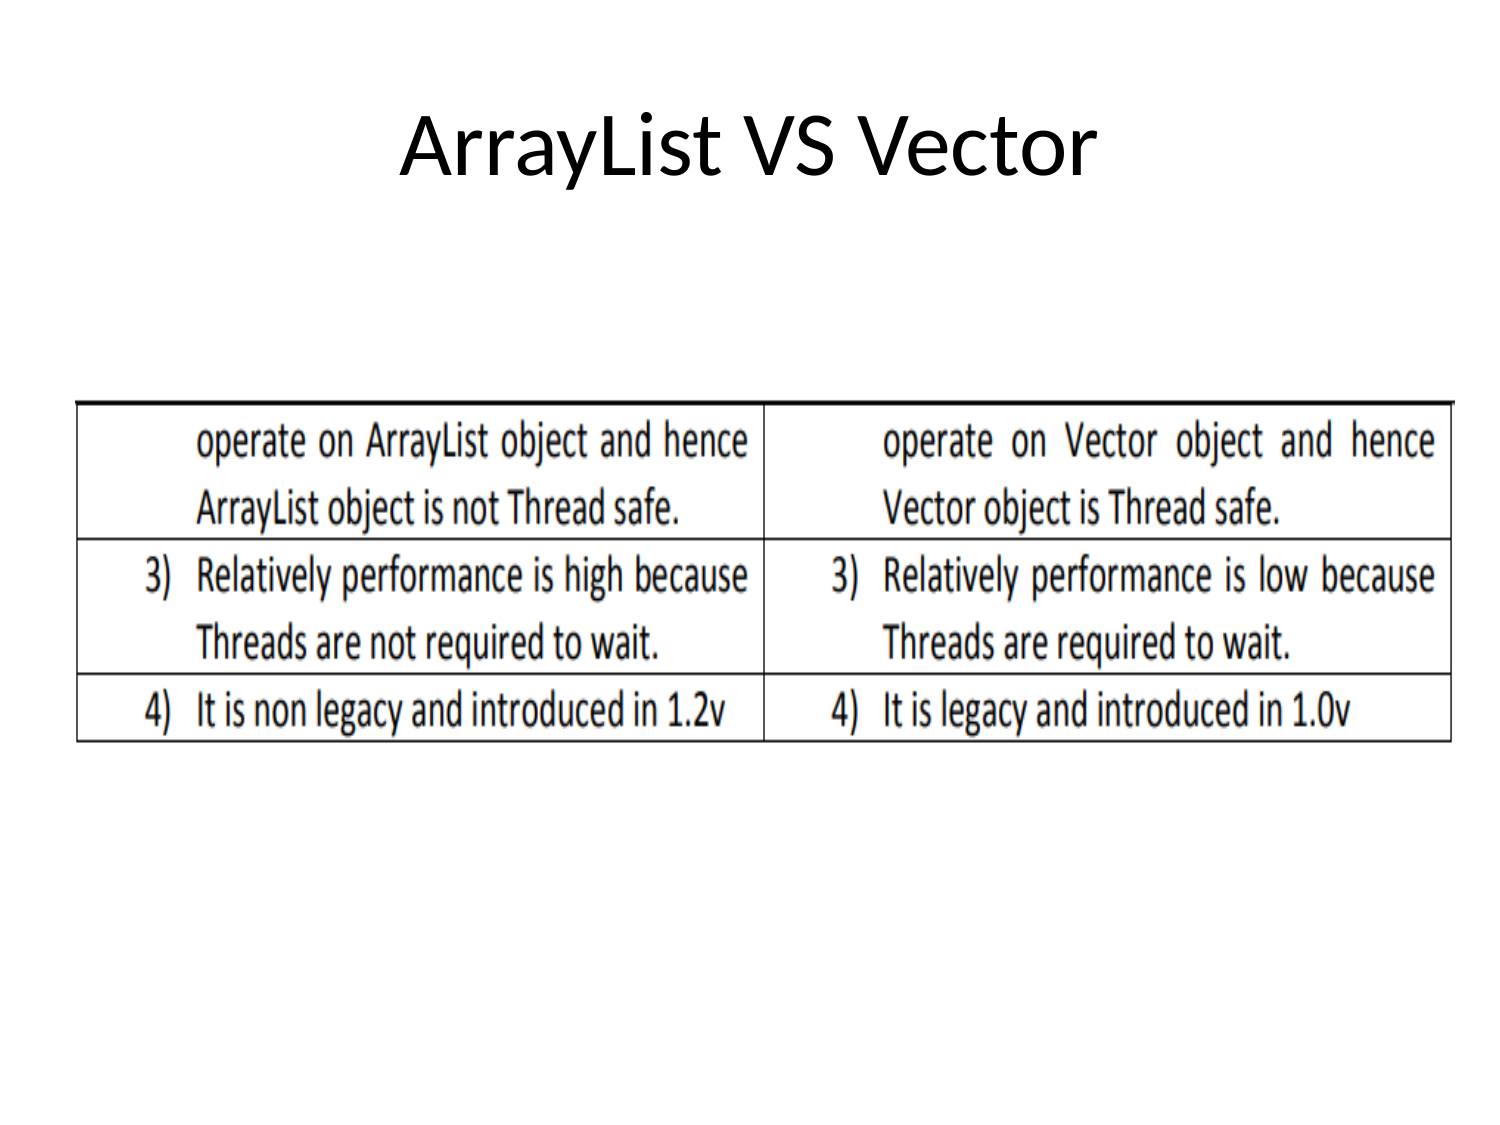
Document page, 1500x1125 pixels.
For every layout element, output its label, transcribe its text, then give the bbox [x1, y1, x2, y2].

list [74, 399, 1455, 751]
title ArrayList VS Vector [75, 45, 1425, 233]
